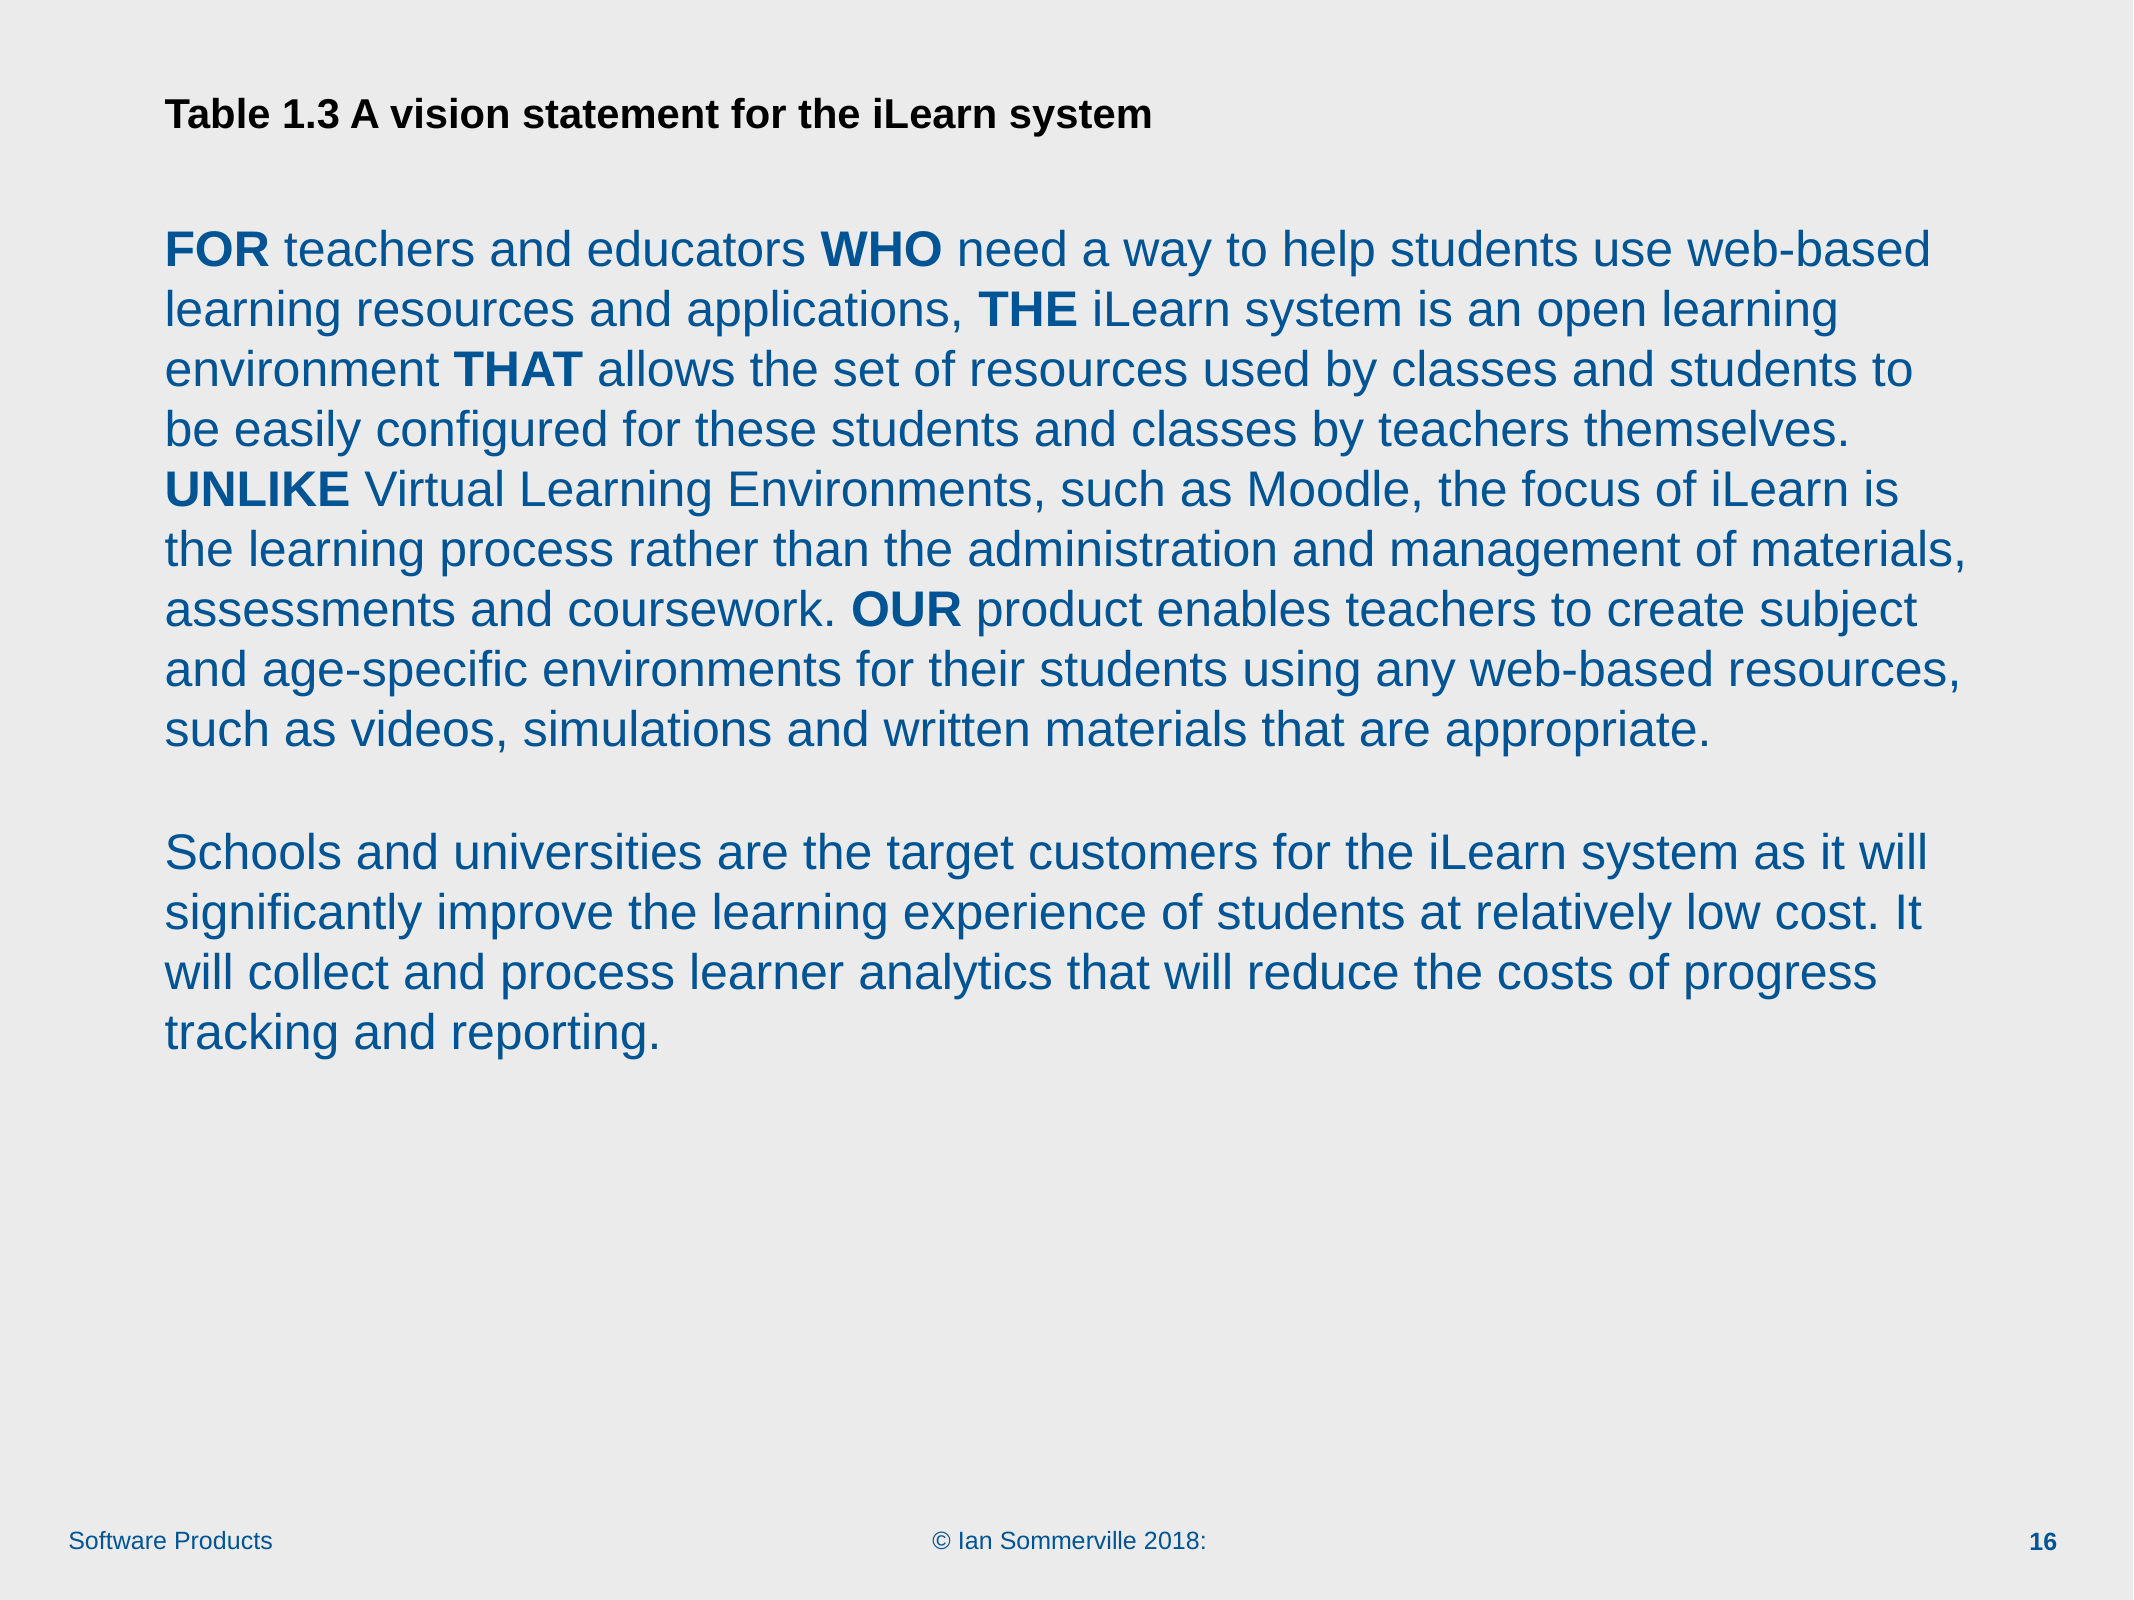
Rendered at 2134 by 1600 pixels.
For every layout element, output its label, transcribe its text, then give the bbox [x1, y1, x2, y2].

list FOR teachers and educators WHO need a way to help students use web-based learning resources and applications, THE iLearn system is an open learning environment THAT allows the set of resources used by classes and students to be easily configured for these students and classes by teachers themselves. UNLIKE Virtual Learning Environments, such as Moodle, the focus of iLearn is the learning process rather than the administration and management of materials, assessments and coursework. OUR product enables teachers to create subject and age-specific environments for their students using any web-based resources, such as videos, simulations and written materials that are appropriate. Schools and universities are the target customers for the iLearn system as it will significantly improve the learning experience of students at relatively low cost. It will collect and process learner analytics that will reduce the costs of progress tracking and reporting. [155, 207, 1978, 1393]
slide_number 16 [2018, 1516, 2067, 1563]
title Table 1.3 A vision statement for the iLearn system [155, 55, 1978, 169]
